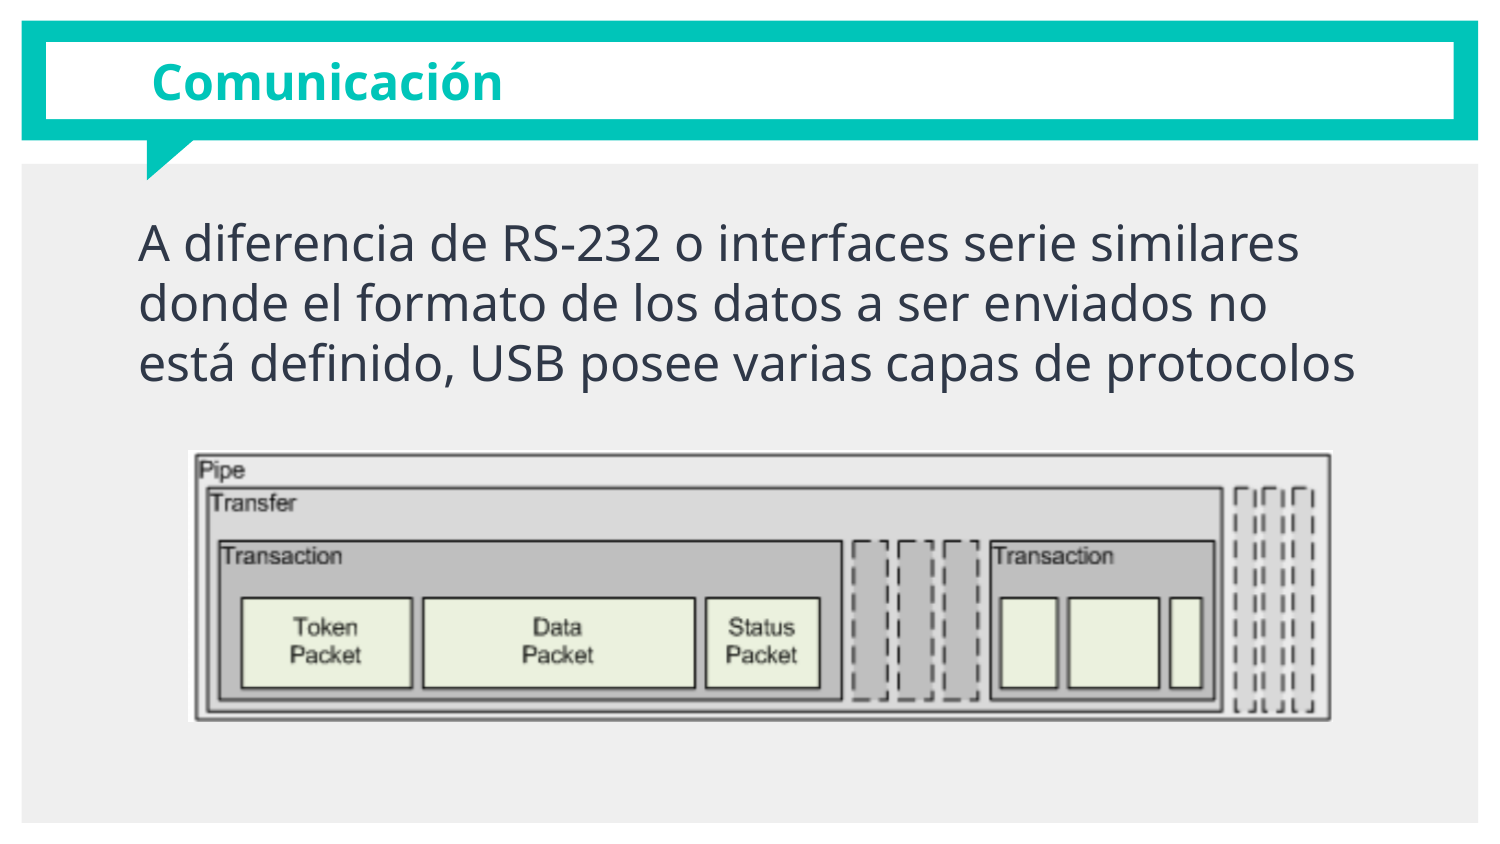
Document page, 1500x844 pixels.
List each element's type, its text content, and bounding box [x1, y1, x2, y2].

title Comunicación [136, 20, 1441, 141]
list A diferencia de RS‐232 o interfaces serie similares donde el formato de los datos a ser enviados no está definido, USB posee varias capas de protocolos [123, 196, 1377, 808]
picture [188, 449, 1333, 723]
